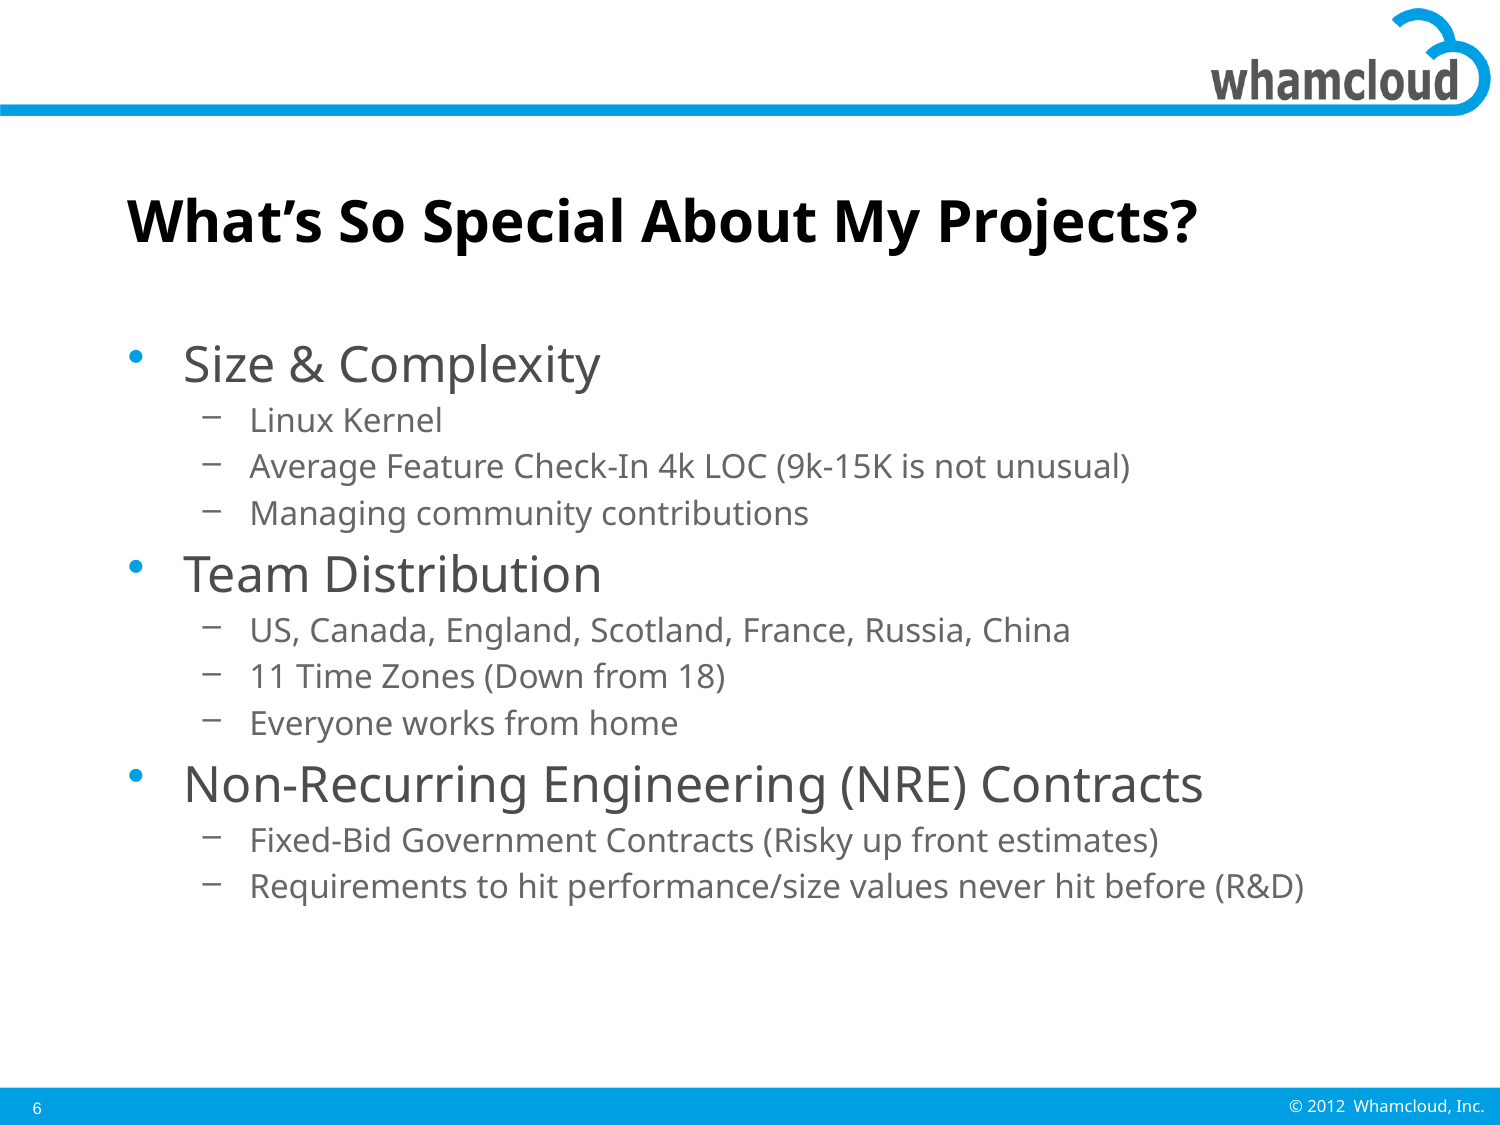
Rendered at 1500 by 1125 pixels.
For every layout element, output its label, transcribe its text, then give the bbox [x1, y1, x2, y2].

title What’s So Special About My Projects? [112, 162, 1388, 276]
slide_number 6 [17, 1088, 113, 1125]
picture [0, 8, 1478, 104]
list Size & Complexity Linux Kernel Average Feature Check-In 4k LOC (9k-15K is not unusual) Managing community contributions Team Distribution US, Canada, England, Scotland, France, Russia, China 11 Time Zones (Down from 18) Everyone works from home Non-Recurring Engineering (NRE) Contracts Fixed-Bid Government Contracts (Risky up front estimates) Requirements to hit performance/size values never hit before (R&D) [112, 324, 1483, 1059]
picture [1426, 8, 1500, 116]
